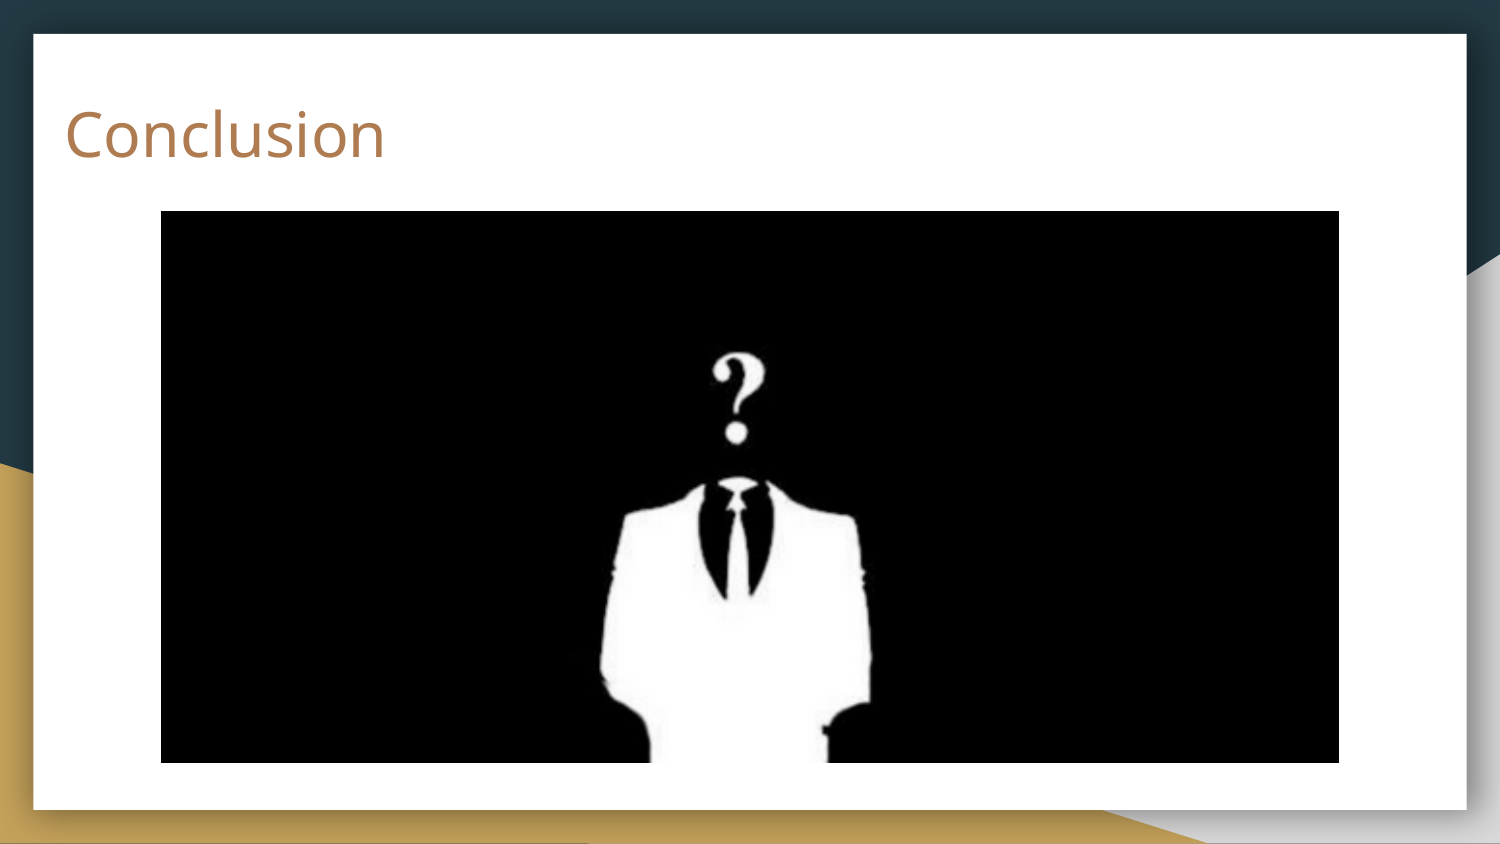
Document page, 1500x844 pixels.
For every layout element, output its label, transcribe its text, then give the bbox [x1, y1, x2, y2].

picture [161, 211, 1339, 763]
title Conclusion [49, 79, 1281, 237]
